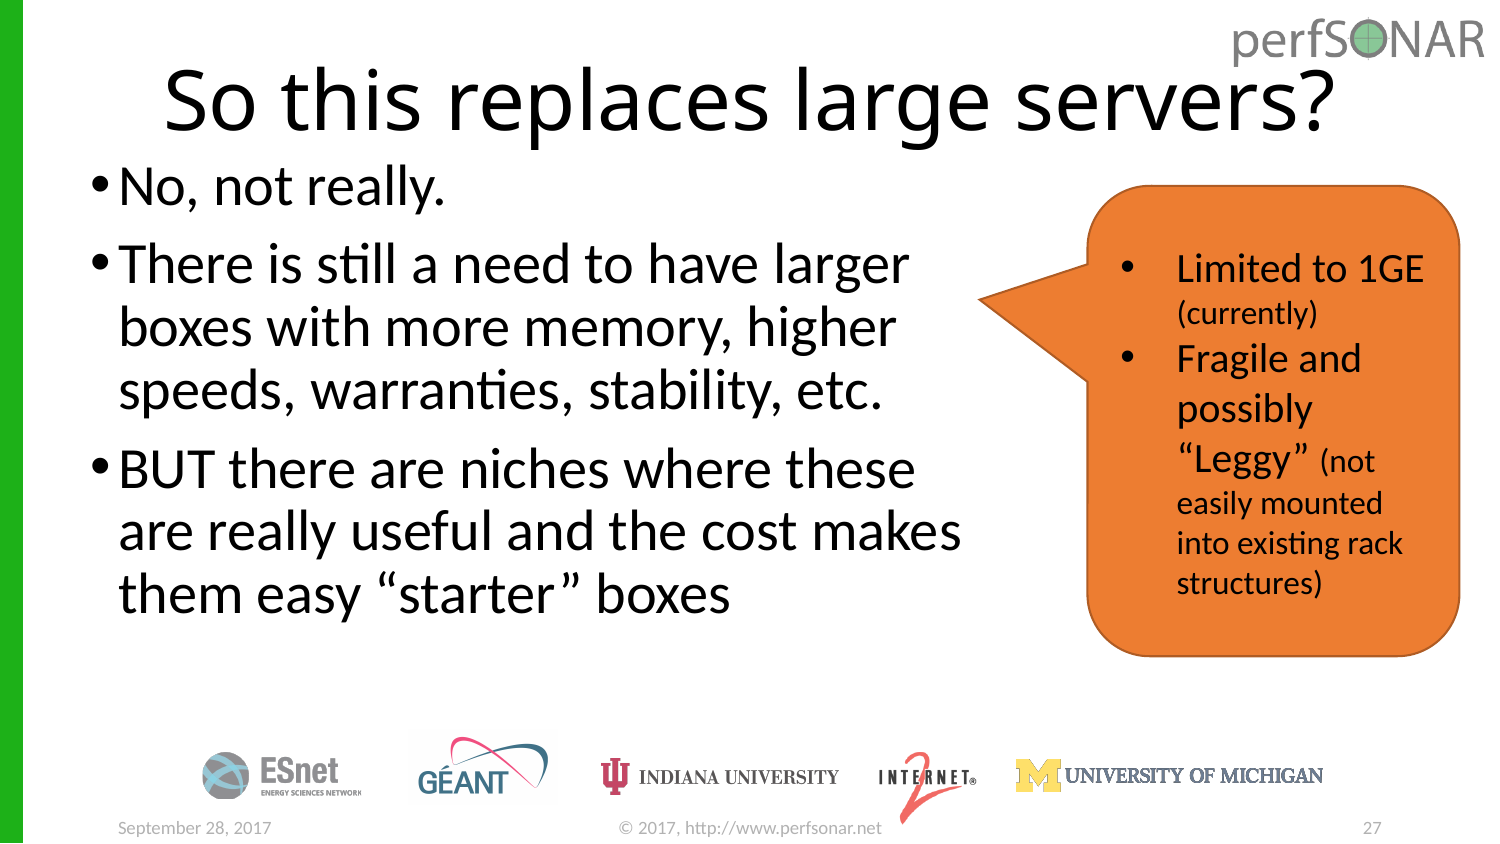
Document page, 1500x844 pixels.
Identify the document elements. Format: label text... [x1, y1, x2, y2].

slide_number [103, 811, 441, 843]
picture [1016, 759, 1323, 792]
text_box Limited to 1GE (currently) Fragile and possibly “Leggy” (not easily mounted into existing rack structures) [977, 184, 1461, 658]
title So this replaces large servers? [75, 59, 1425, 148]
slide_number 27 [1059, 811, 1397, 843]
footer © 2017, http://www.perfsonar.net [601, 760, 839, 795]
footer © 2017, http://www.perfsonar.net [408, 760, 558, 805]
list No, not really. There is still a need to have larger boxes with more memory, higher speeds, warranties, stability, etc. BUT there are niches where these are really useful and the cost makes them easy “starter” boxes [75, 147, 983, 760]
footer © 2017, http://www.perfsonar.net [876, 760, 979, 811]
footer © 2017, http://www.perfsonar.net [496, 811, 1004, 843]
